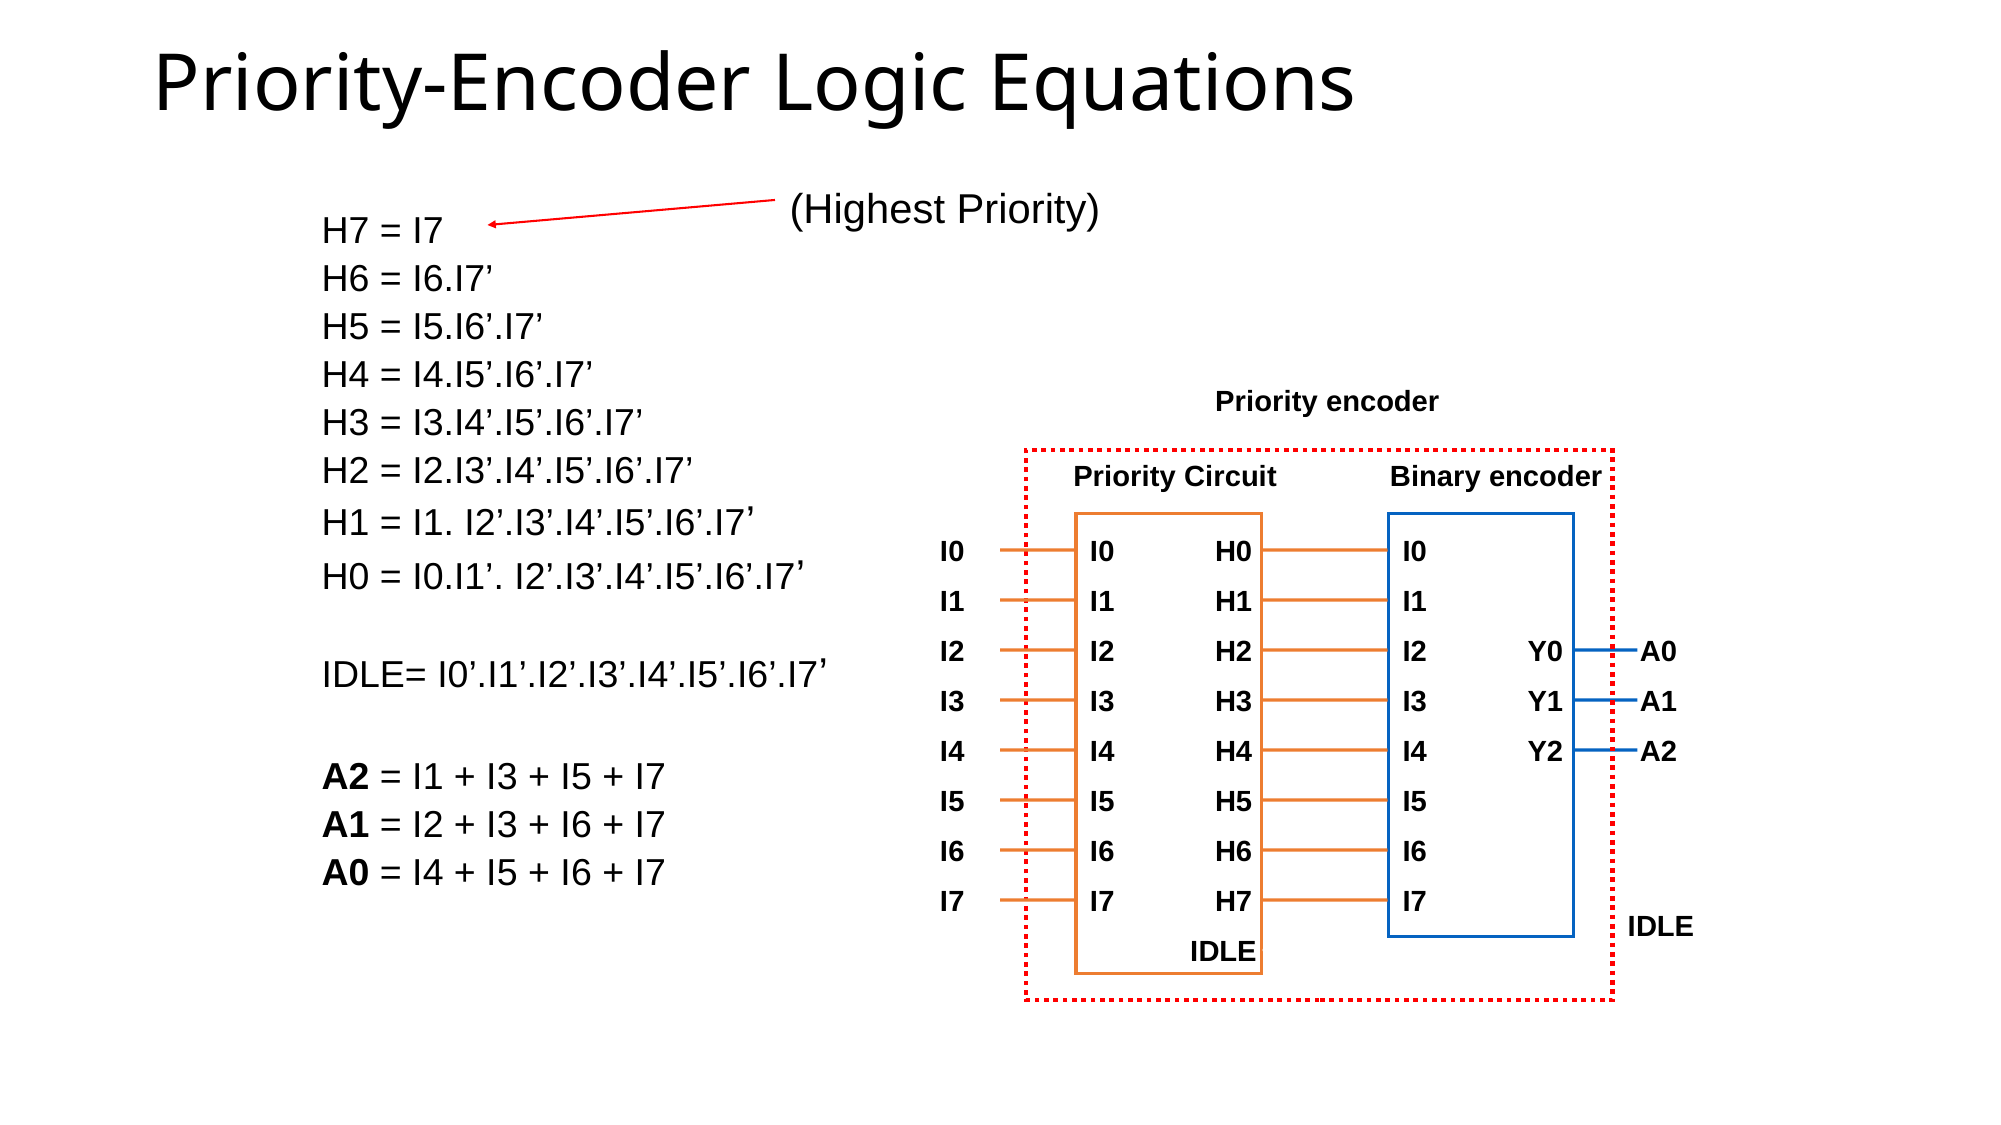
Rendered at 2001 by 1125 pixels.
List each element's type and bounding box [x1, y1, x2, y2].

title [137, 34, 1863, 136]
text_box [1200, 374, 1475, 425]
text_box [924, 449, 1725, 1000]
text_box [306, 174, 1116, 902]
